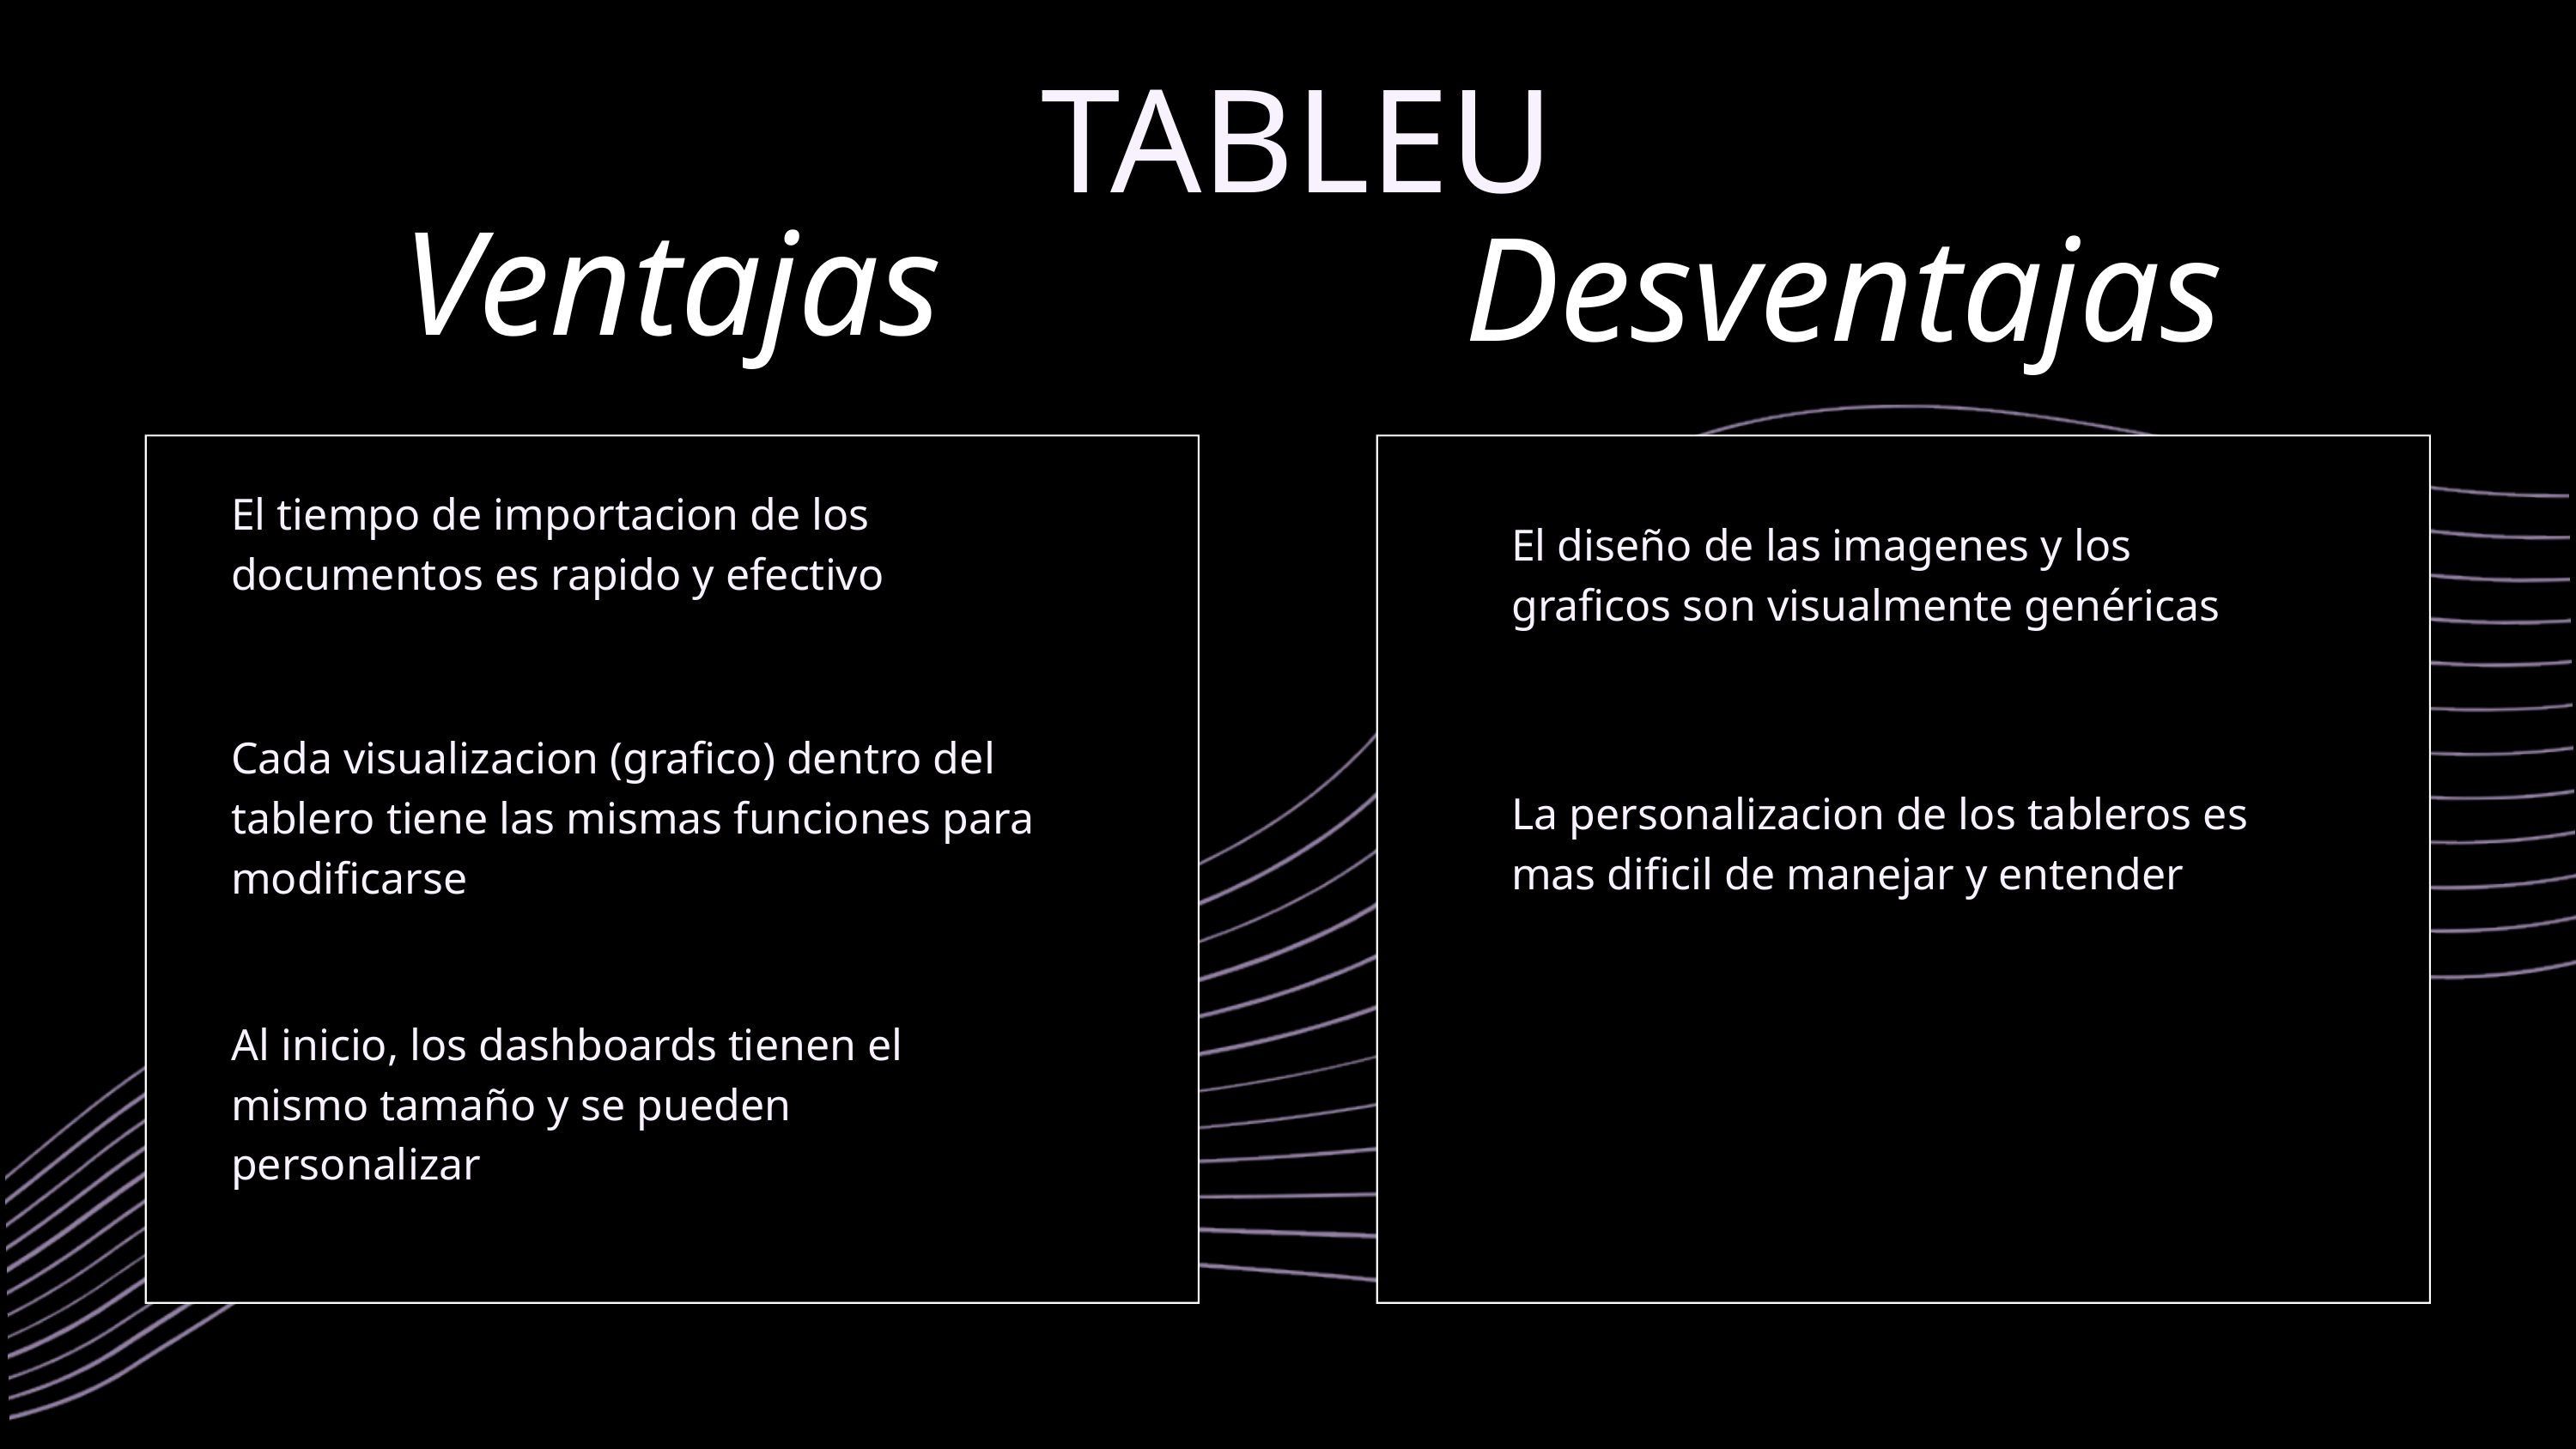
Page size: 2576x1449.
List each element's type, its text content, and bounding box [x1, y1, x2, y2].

picture [0, 387, 2576, 1446]
text_box Ventajas [27, 276, 1317, 364]
text_box Desventajas [1199, 282, 2488, 371]
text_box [144, 434, 1200, 1304]
text_box TABLEU [882, 78, 1751, 222]
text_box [1376, 434, 2432, 1304]
